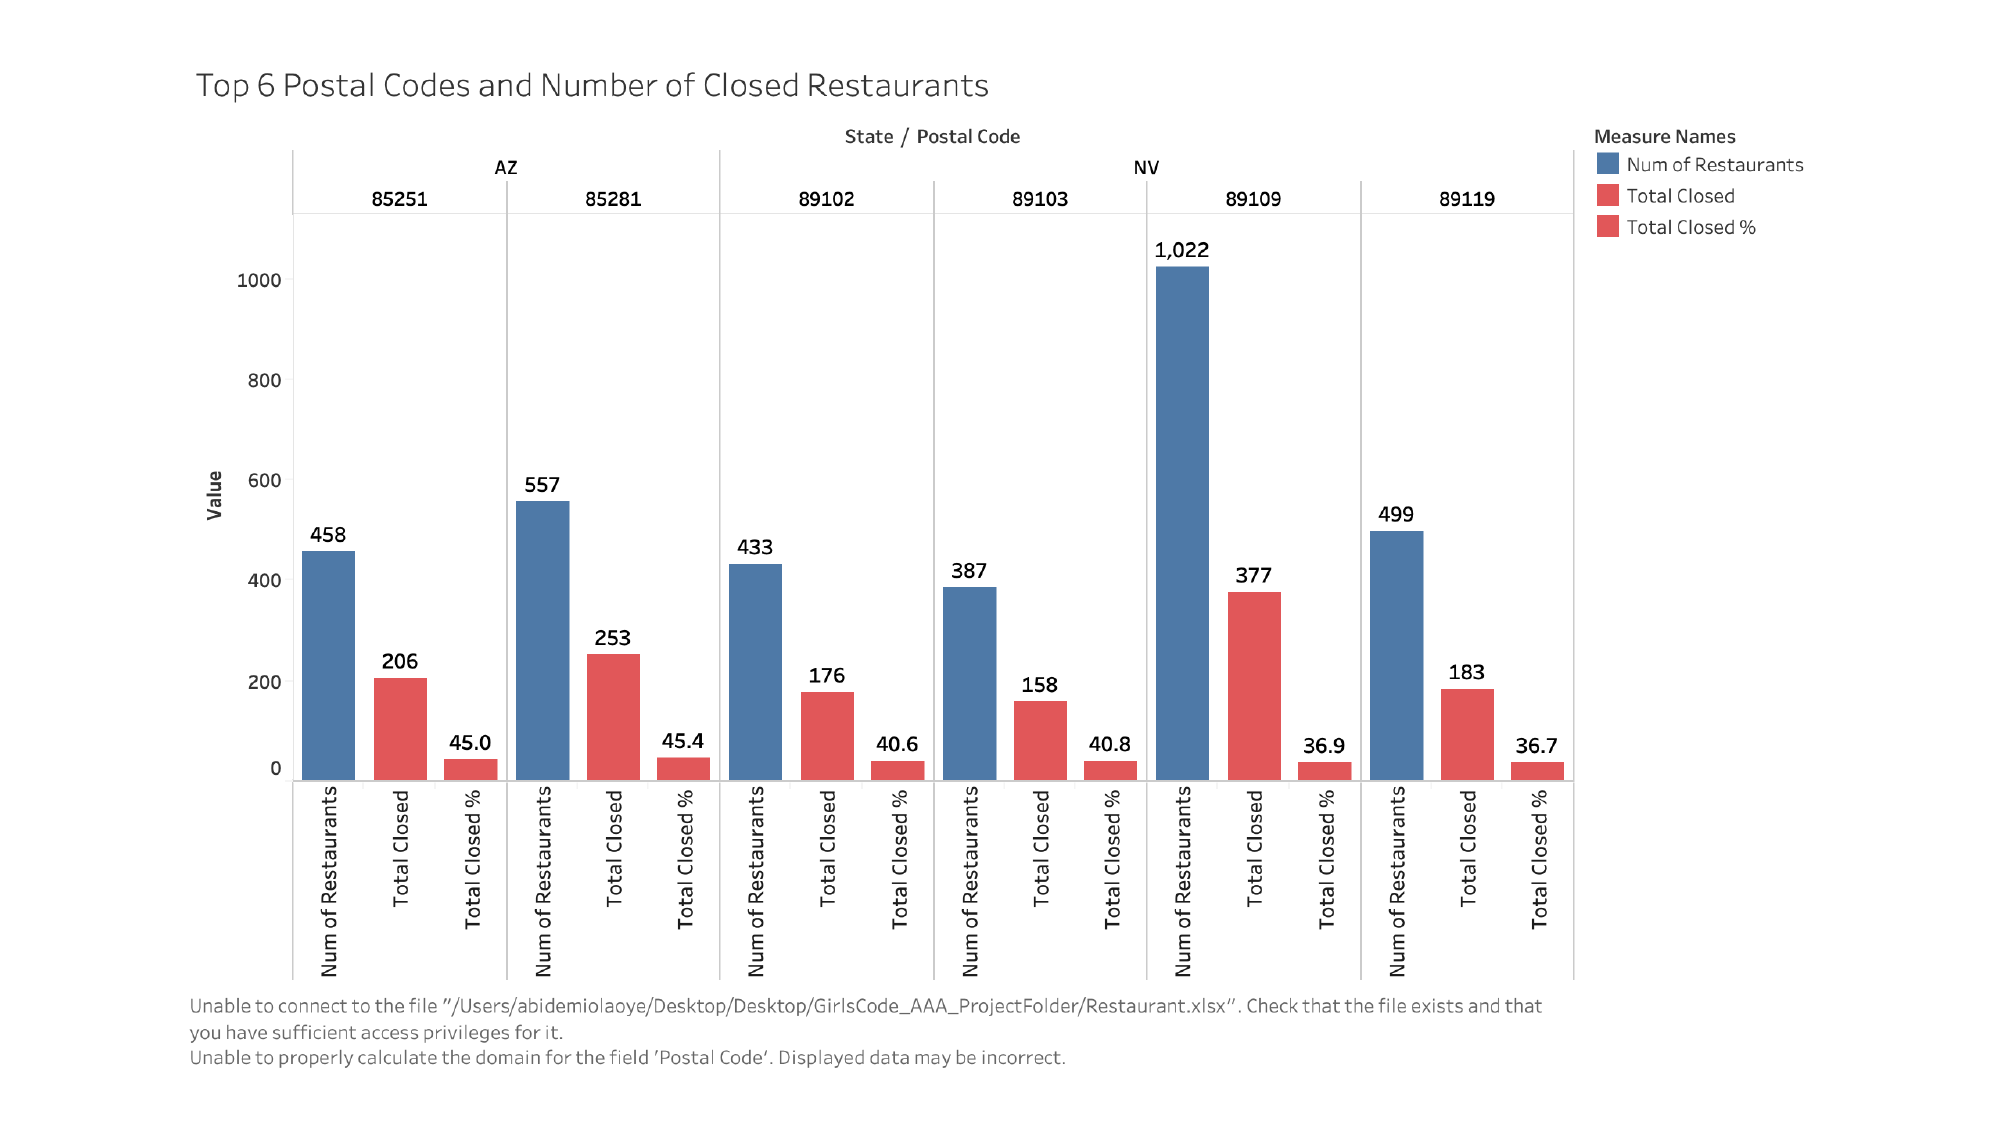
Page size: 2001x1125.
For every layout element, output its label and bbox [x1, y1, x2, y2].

picture [189, 52, 1811, 1073]
